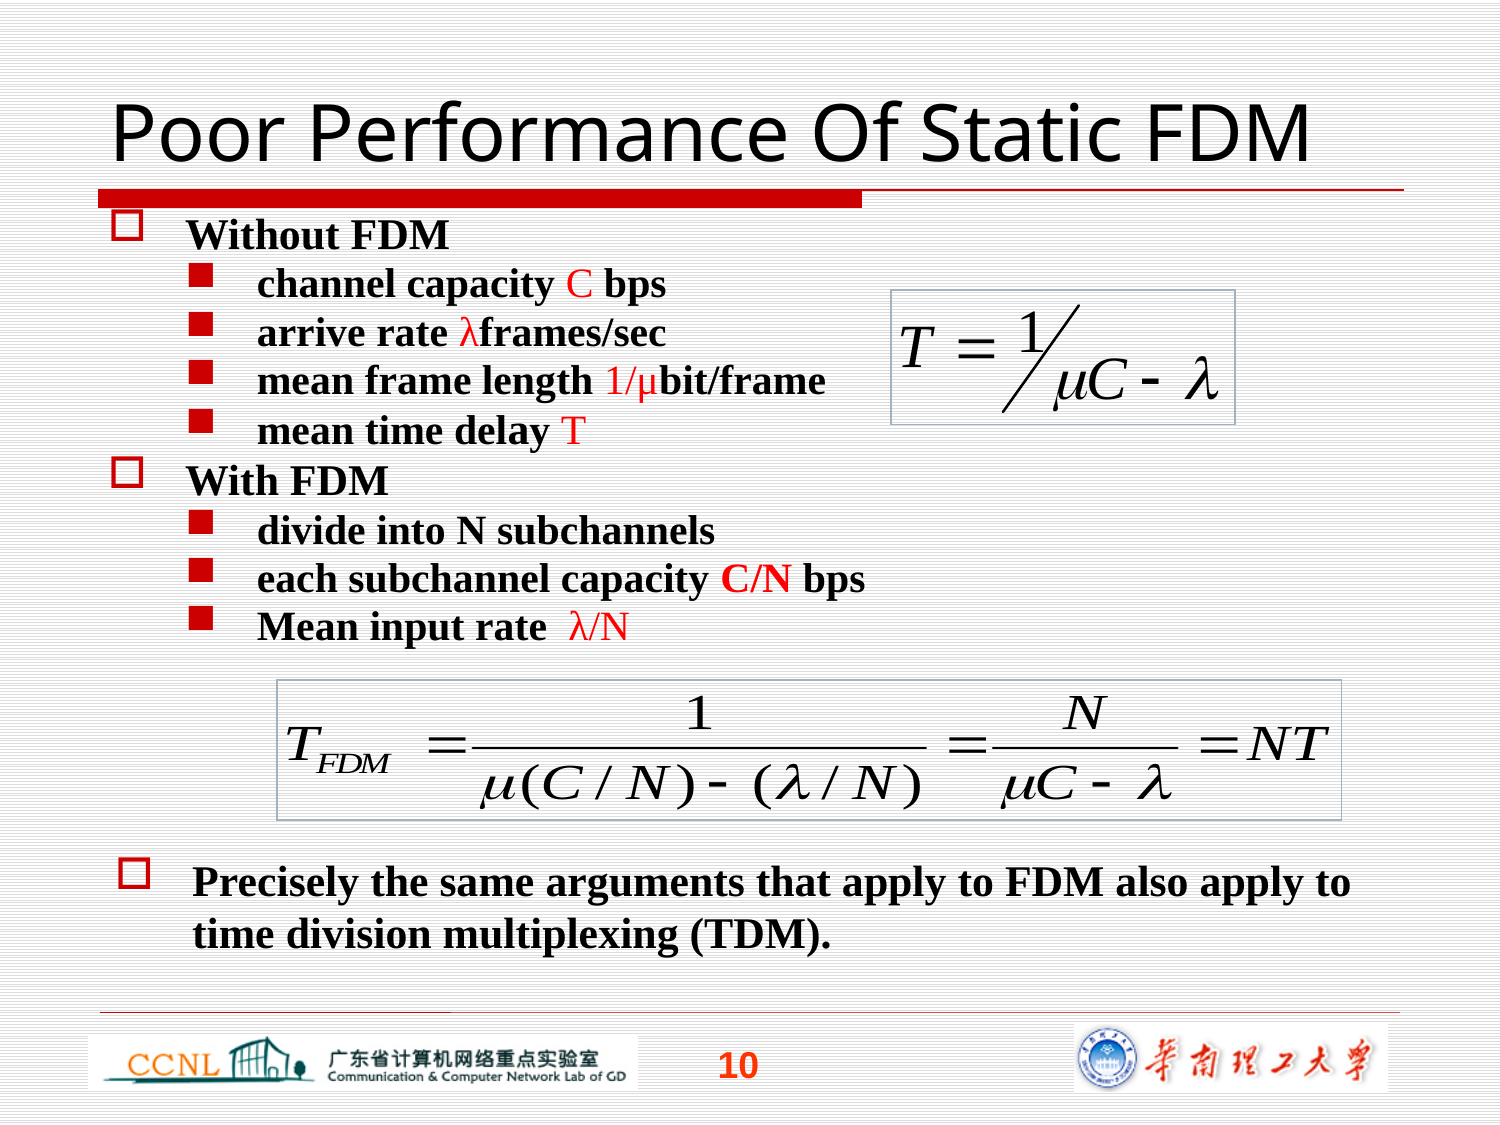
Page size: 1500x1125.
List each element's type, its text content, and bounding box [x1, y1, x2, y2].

picture [88, 1034, 638, 1090]
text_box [277, 680, 1342, 820]
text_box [891, 290, 1235, 425]
title Poor Performance Of Static FDM [93, 49, 1407, 185]
text_box Precisely the same arguments that apply to FDM also apply to time division multiplexing (TDM). [100, 846, 1451, 965]
list Without FDM channel capacity C bps arrive rate λframes/sec mean frame length 1/μbit/frame mean time delay T With FDM divide into N subchannels each subchannel capacity C/N bps Mean input rate λ/N [92, 207, 1406, 746]
picture [1074, 1024, 1388, 1092]
